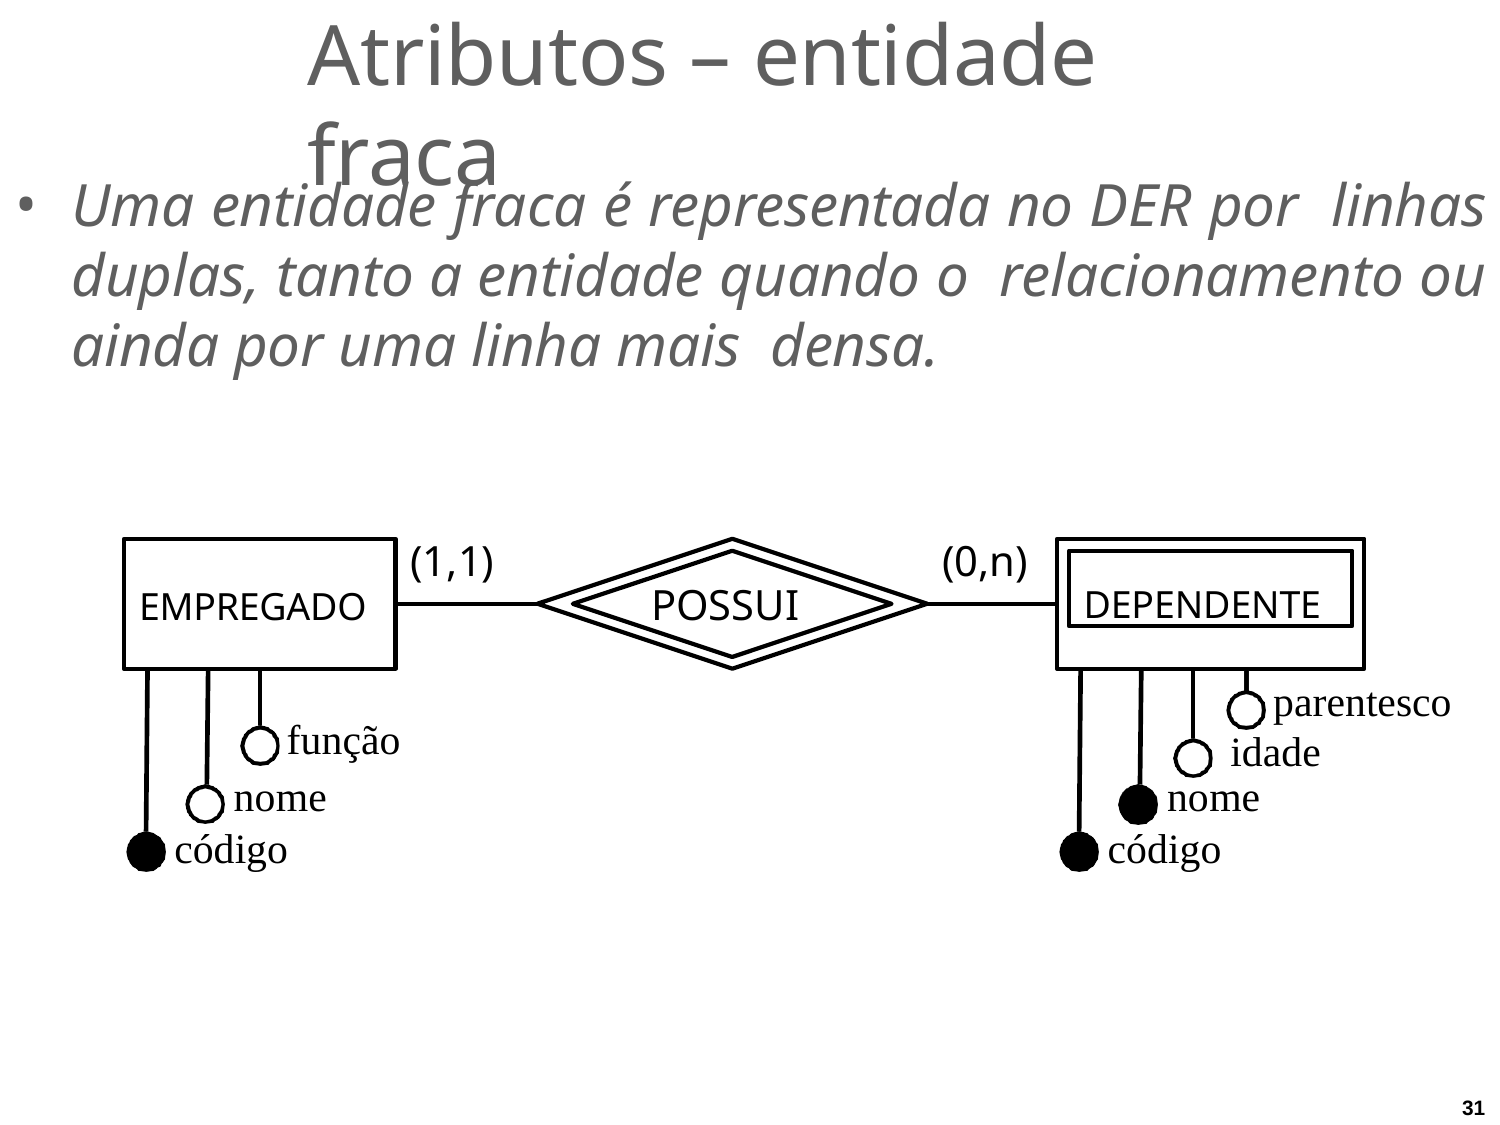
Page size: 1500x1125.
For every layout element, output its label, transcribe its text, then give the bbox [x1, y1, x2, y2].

text_box (1,1) [408, 532, 519, 585]
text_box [535, 536, 930, 599]
text_box (0,n) [940, 532, 1051, 585]
text_box código [172, 819, 291, 872]
text_box Uma entidade fraca é representada no DER por linhas duplas, tanto a entidade quando o relacionamento ou ainda por uma linha mais densa. [12, 166, 1487, 379]
text_box nome [231, 767, 329, 820]
text_box parentesco idade [1271, 672, 1454, 775]
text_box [125, 666, 167, 872]
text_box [1054, 536, 1367, 672]
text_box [1059, 833, 1100, 872]
text_box nome [1164, 767, 1262, 820]
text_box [1172, 666, 1267, 779]
text_box código [1105, 819, 1224, 872]
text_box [185, 666, 226, 825]
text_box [121, 536, 398, 672]
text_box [239, 666, 280, 766]
slide_number 31 [1455, 1094, 1492, 1125]
title Atributos – entidade fraca [305, 0, 1262, 166]
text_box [395, 601, 1159, 825]
text_box função [284, 710, 390, 763]
